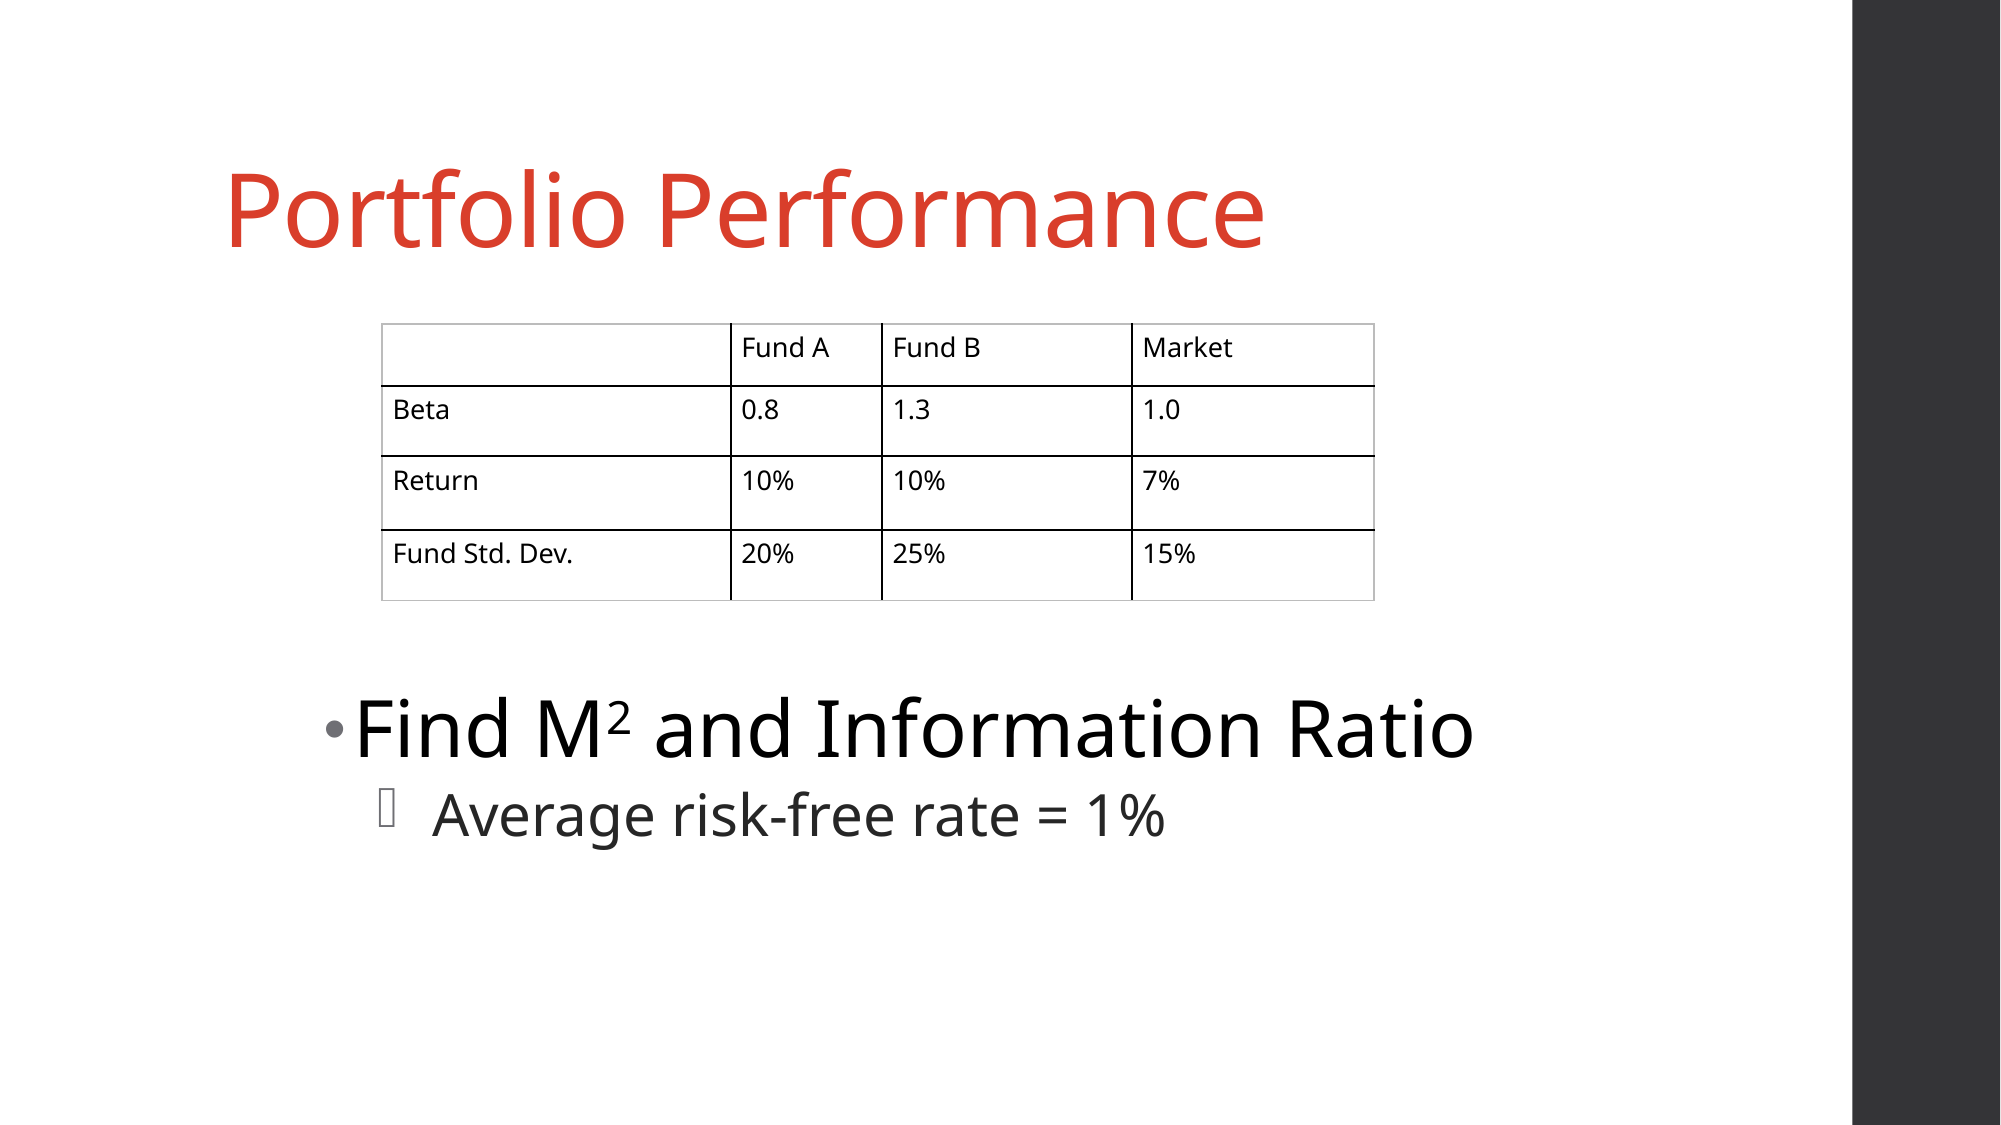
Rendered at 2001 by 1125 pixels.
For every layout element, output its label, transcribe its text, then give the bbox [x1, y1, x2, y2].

table_header [383, 325, 730, 385]
table_cell 10% [732, 457, 881, 529]
table_header Fund B [883, 325, 1131, 385]
table_cell 7% [1133, 457, 1373, 529]
table_cell Beta [383, 387, 730, 455]
table_cell Return [383, 457, 730, 529]
table_header Fund A [732, 325, 881, 385]
table_cell 1.3 [883, 387, 1131, 455]
table_cell 0.8 [732, 387, 881, 455]
table_cell Fund Std. Dev. [383, 531, 730, 600]
table_cell 15% [1133, 531, 1373, 600]
table_cell 10% [883, 457, 1131, 529]
table_cell 20% [732, 531, 881, 600]
list Find M2 and Information Ratio Average risk-free rate = 1% [308, 303, 1692, 1053]
title Portfolio Performance [206, 60, 1797, 278]
table_header Market [1133, 325, 1373, 385]
table_cell 25% [883, 531, 1131, 600]
table_cell 1.0 [1133, 387, 1373, 455]
